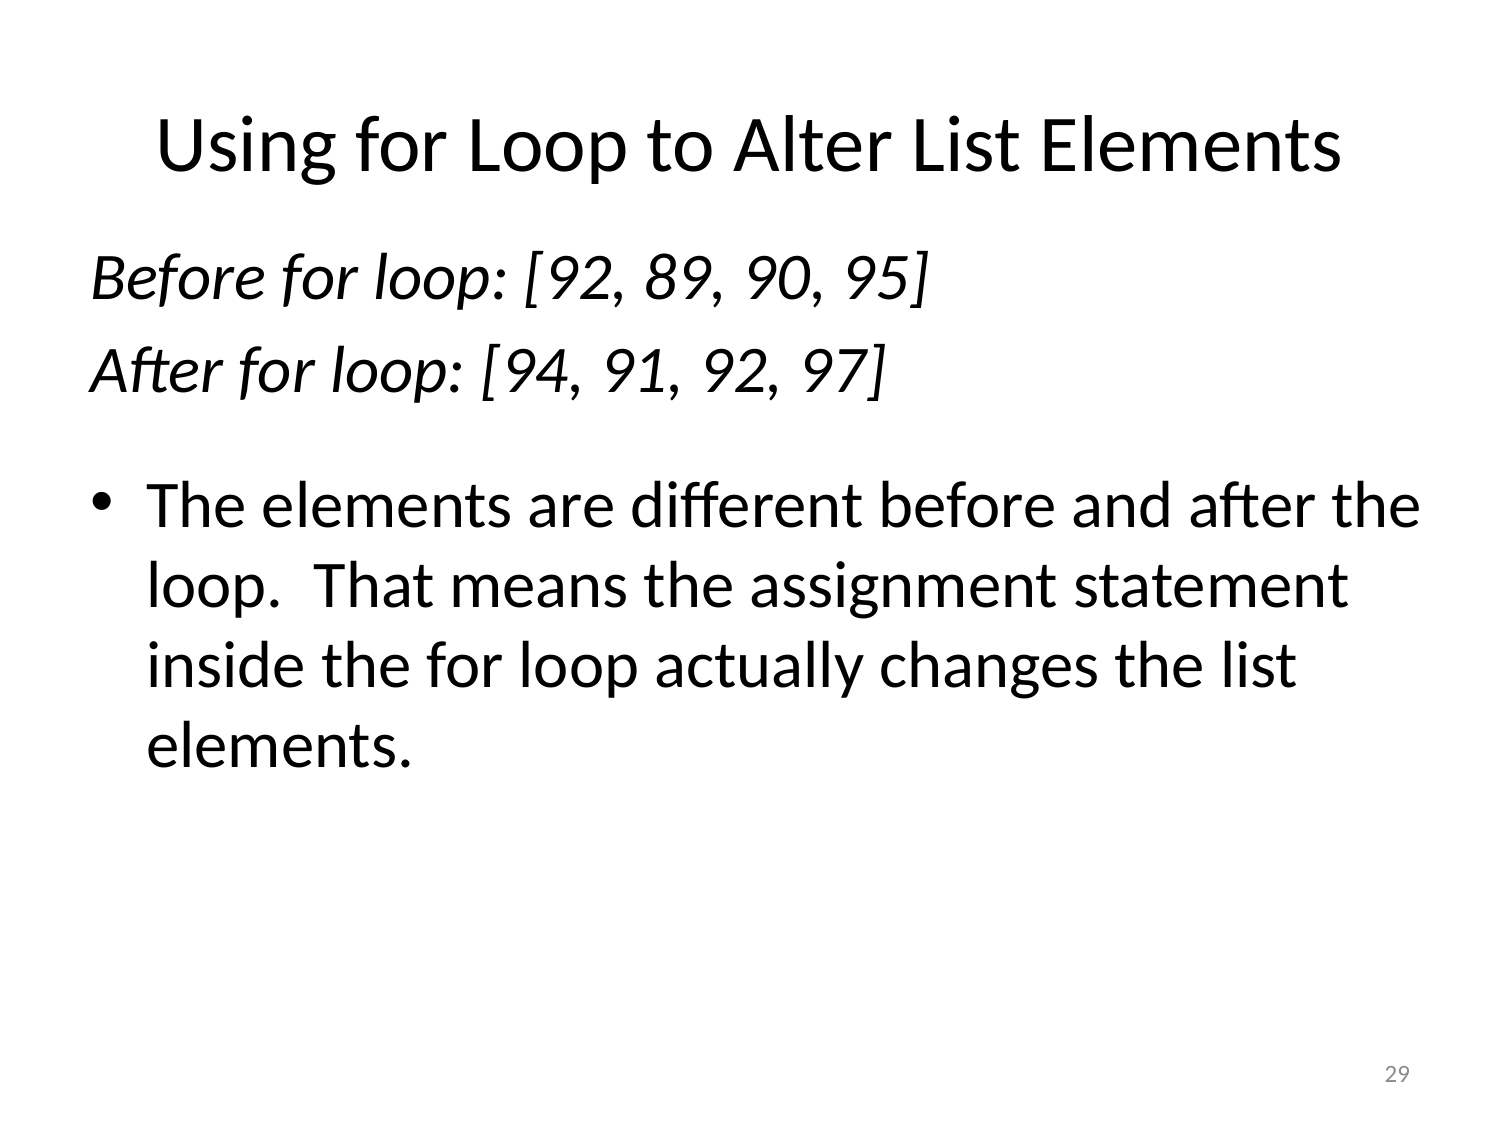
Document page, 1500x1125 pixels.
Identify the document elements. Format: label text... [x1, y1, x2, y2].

slide_number 29 [1074, 1042, 1425, 1103]
title Using for Loop to Alter List Elements [75, 45, 1425, 224]
list Before for loop: [92, 89, 90, 95] After for loop: [94, 91, 92, 97] The elements are different before and after the loop. That means the assignment statement inside the for loop actually changes the list elements. [75, 224, 1450, 1075]
